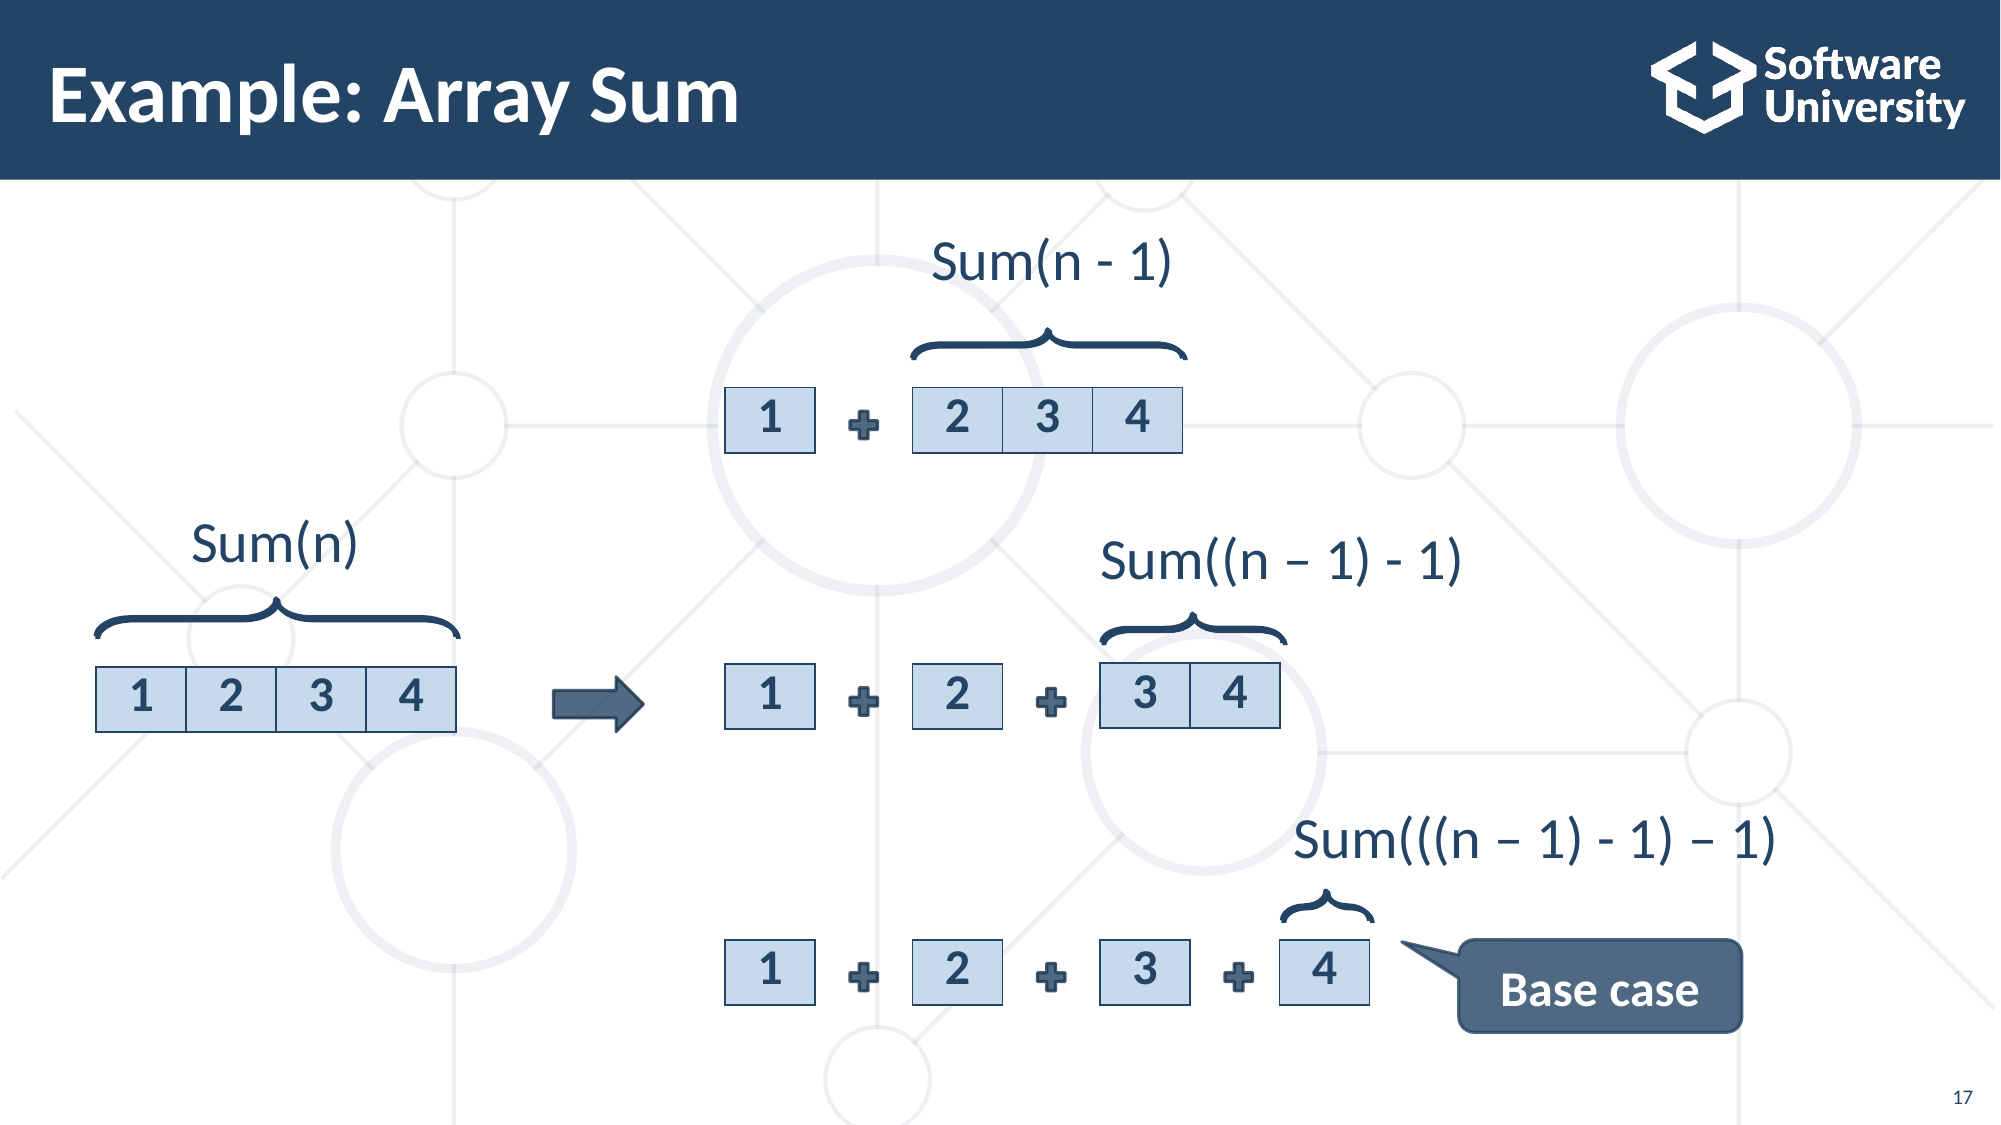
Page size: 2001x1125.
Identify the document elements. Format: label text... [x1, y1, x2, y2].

text_box Sum((n – 1) - 1) [1085, 513, 1480, 599]
text_box [1035, 961, 1067, 993]
table_header 4 [1191, 664, 1279, 727]
table_header 2 [913, 388, 1002, 452]
table_header 1 [726, 388, 814, 452]
text_box [1101, 614, 1284, 643]
table_header 2 [913, 941, 1002, 1004]
text_box [551, 674, 646, 734]
text_box [912, 329, 1183, 359]
title Example: Array Sum [31, 16, 1625, 162]
table_header 3 [1101, 941, 1189, 1004]
text_box Sum(n) [176, 497, 376, 582]
table_header 3 [1101, 664, 1189, 727]
table_header 4 [367, 668, 455, 731]
text_box [848, 961, 880, 993]
table_header 2 [187, 668, 275, 731]
table_header 3 [277, 668, 365, 731]
picture [1651, 41, 1966, 134]
table_header 1 [726, 941, 814, 1004]
text_box Base case [1399, 937, 1744, 1035]
text_box [1282, 891, 1370, 921]
table_header 1 [97, 668, 185, 731]
text_box [848, 686, 880, 717]
table_header 4 [1280, 941, 1369, 1004]
text_box Sum(((n – 1) - 1) – 1) [1279, 792, 1794, 878]
text_box [848, 409, 880, 441]
table_header 1 [726, 665, 814, 728]
table_header 4 [1093, 388, 1182, 452]
text_box [1223, 961, 1255, 993]
table_header 2 [913, 665, 1002, 728]
text_box [1035, 686, 1067, 718]
text_box Sum(n - 1) [916, 215, 1190, 300]
table_header 3 [1003, 388, 1092, 452]
text_box [96, 598, 457, 637]
slide_number 17 [1927, 1067, 1989, 1117]
